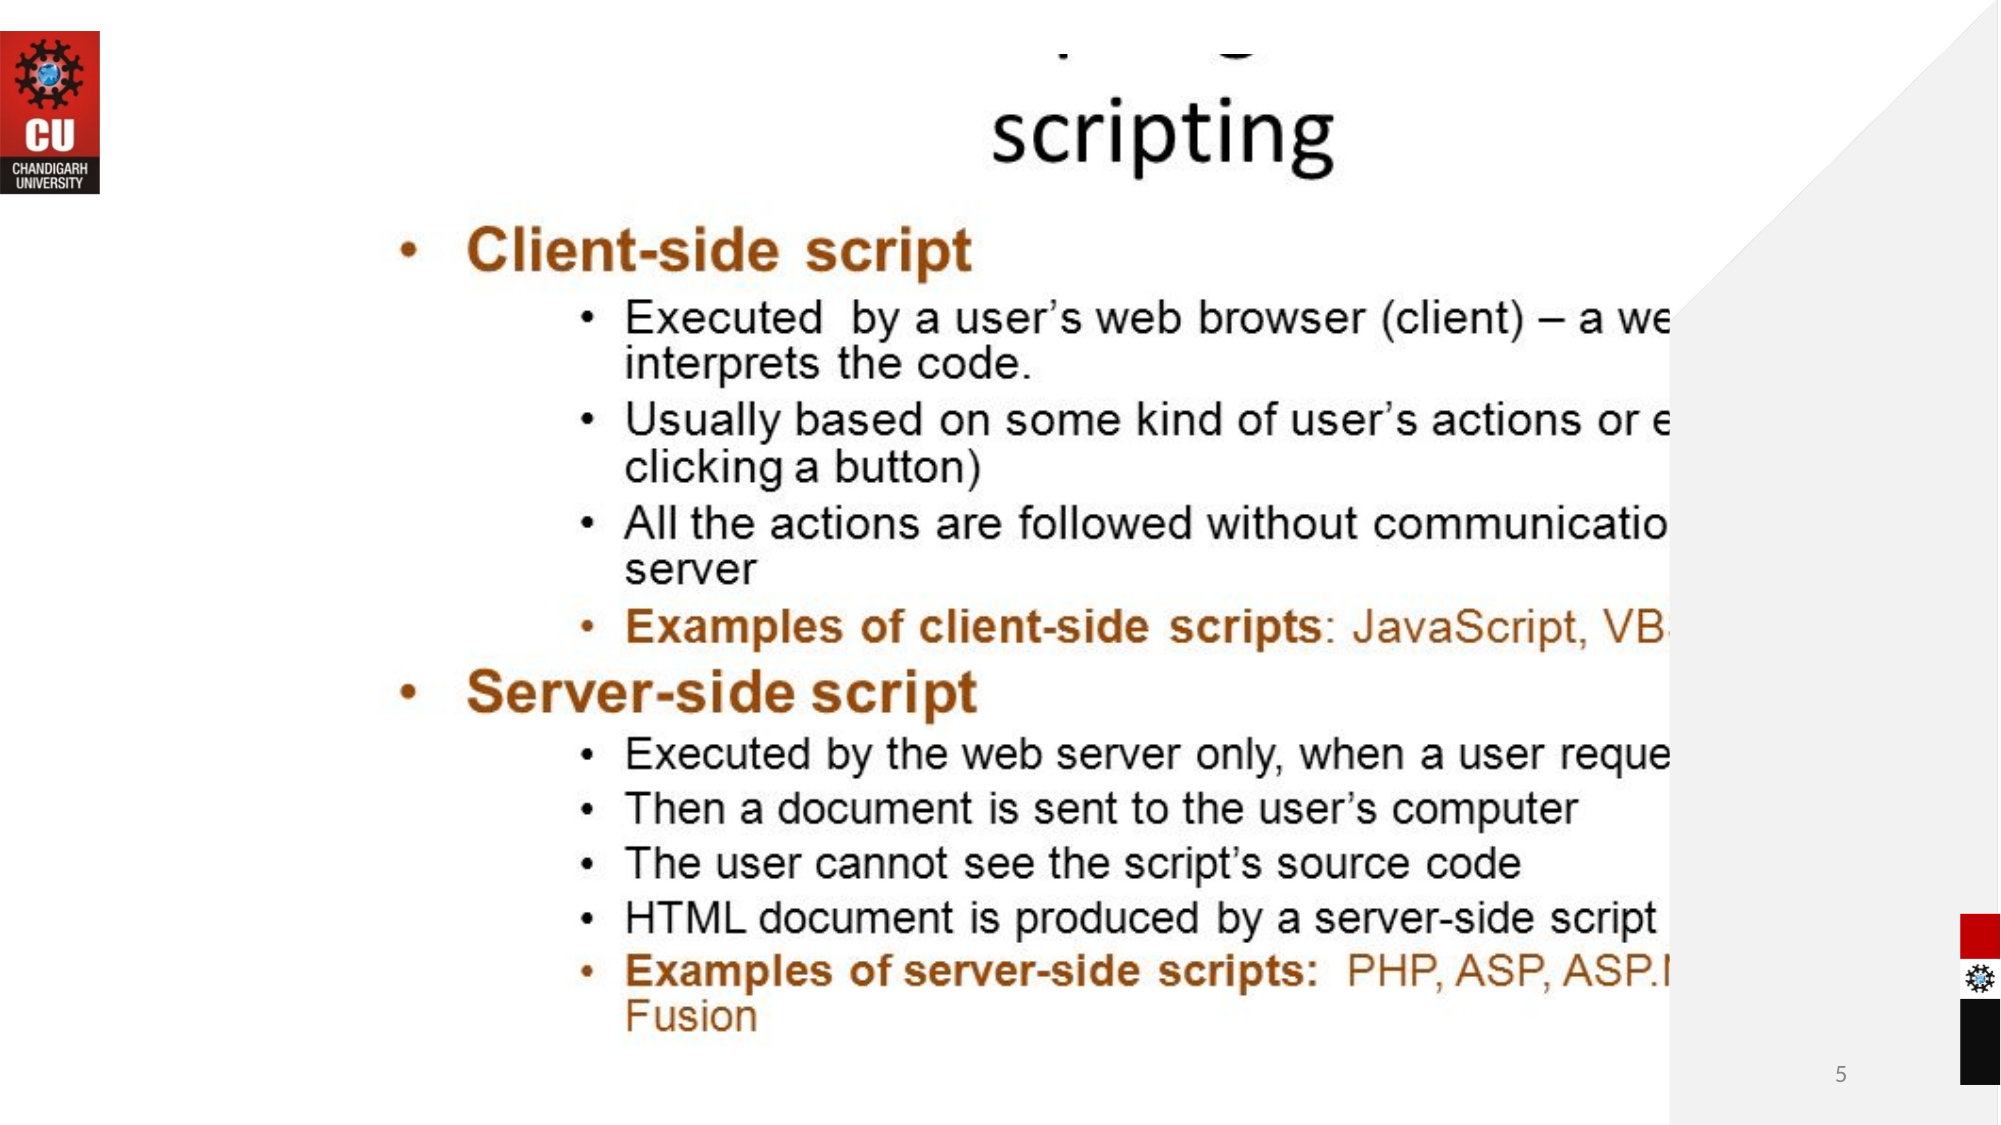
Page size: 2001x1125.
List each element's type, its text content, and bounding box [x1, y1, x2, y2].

picture [0, 0, 2001, 1125]
slide_number ‹#› [1674, 1042, 1863, 1103]
